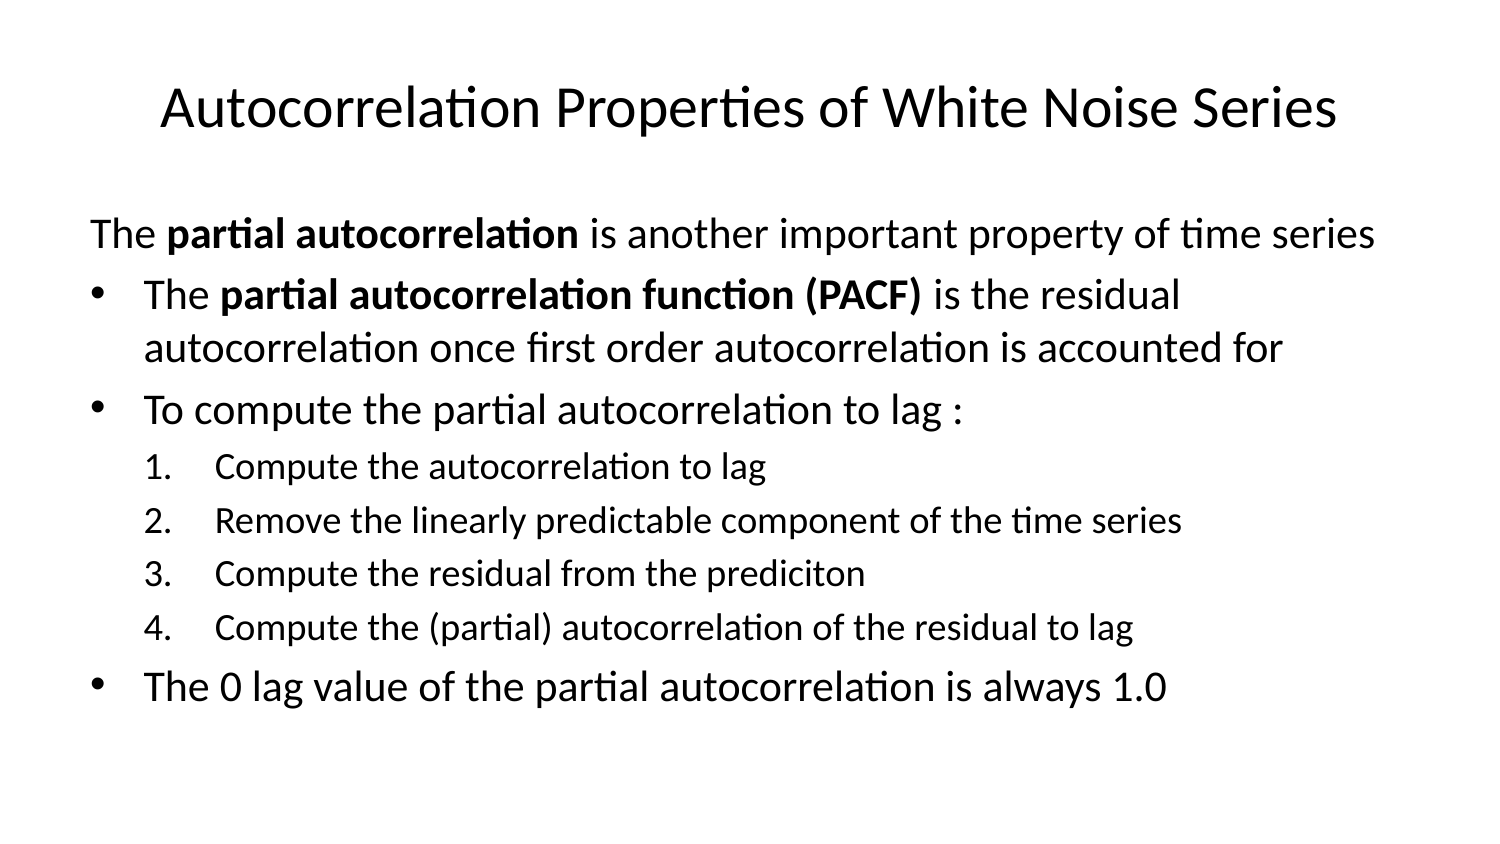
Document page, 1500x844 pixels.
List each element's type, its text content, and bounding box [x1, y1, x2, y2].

title Autocorrelation Properties of White Noise Series [75, 33, 1425, 175]
